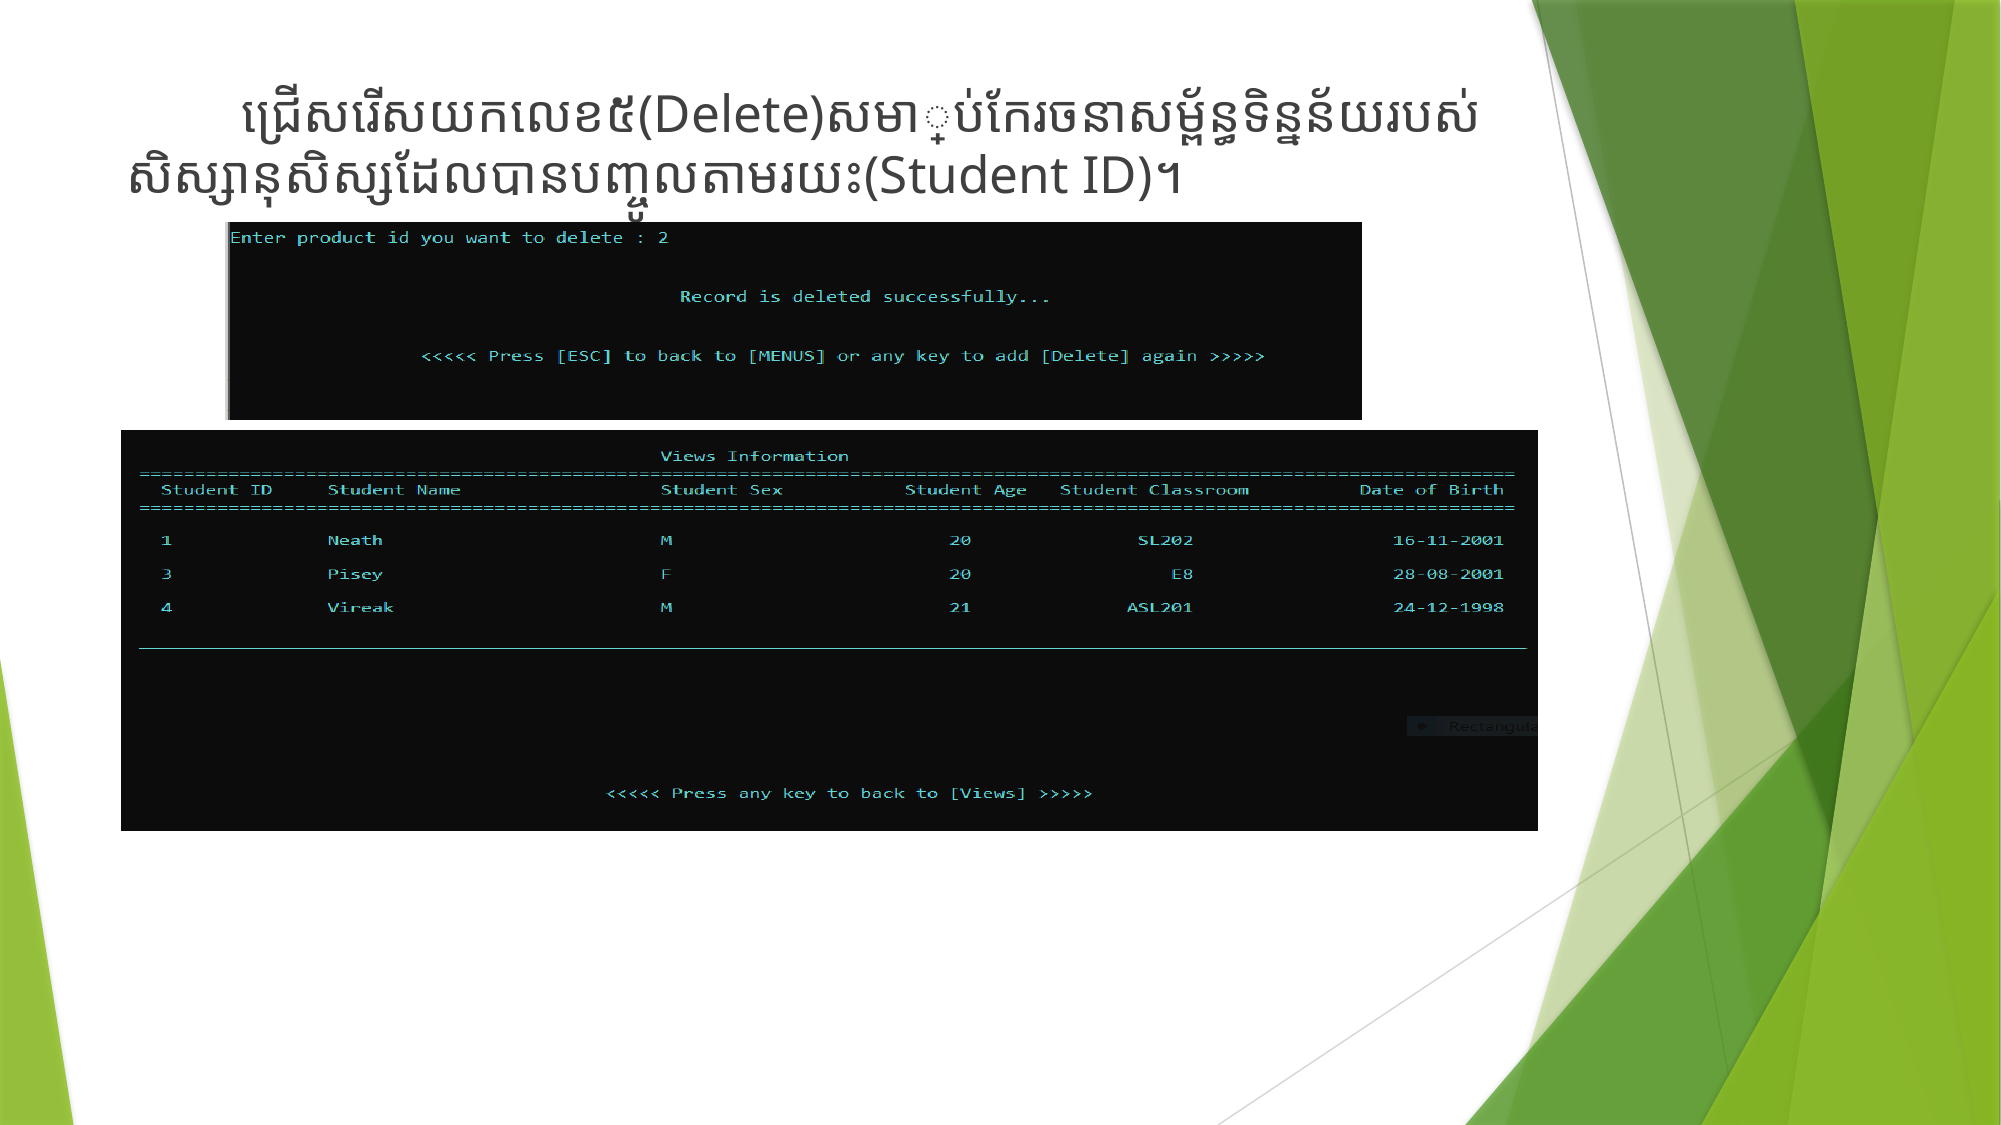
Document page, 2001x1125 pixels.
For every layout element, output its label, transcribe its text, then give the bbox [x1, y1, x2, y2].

picture [224, 222, 1362, 420]
list ជ្រើសរើសយកលេខ៥(Delete)សមា្រប់កែរចនាសម្ព័ន្ធទិន្នន័យរបស់សិស្សានុសិស្សដែលបានបញ្ចូលតាមរយះ(Student ID)។ បន្ទាប់មកពេលបញ្ចូលចប់យើងត្រូវចុច Enter Key បើសិនចង់បញ្ចូលទិន្នន័យបន្ថែមឬក៏ចុច​ ESC ដើម្បីចាកចេញមកកាន់​ Student Menus វិញ។ [111, 73, 1548, 1125]
picture [120, 430, 1539, 831]
